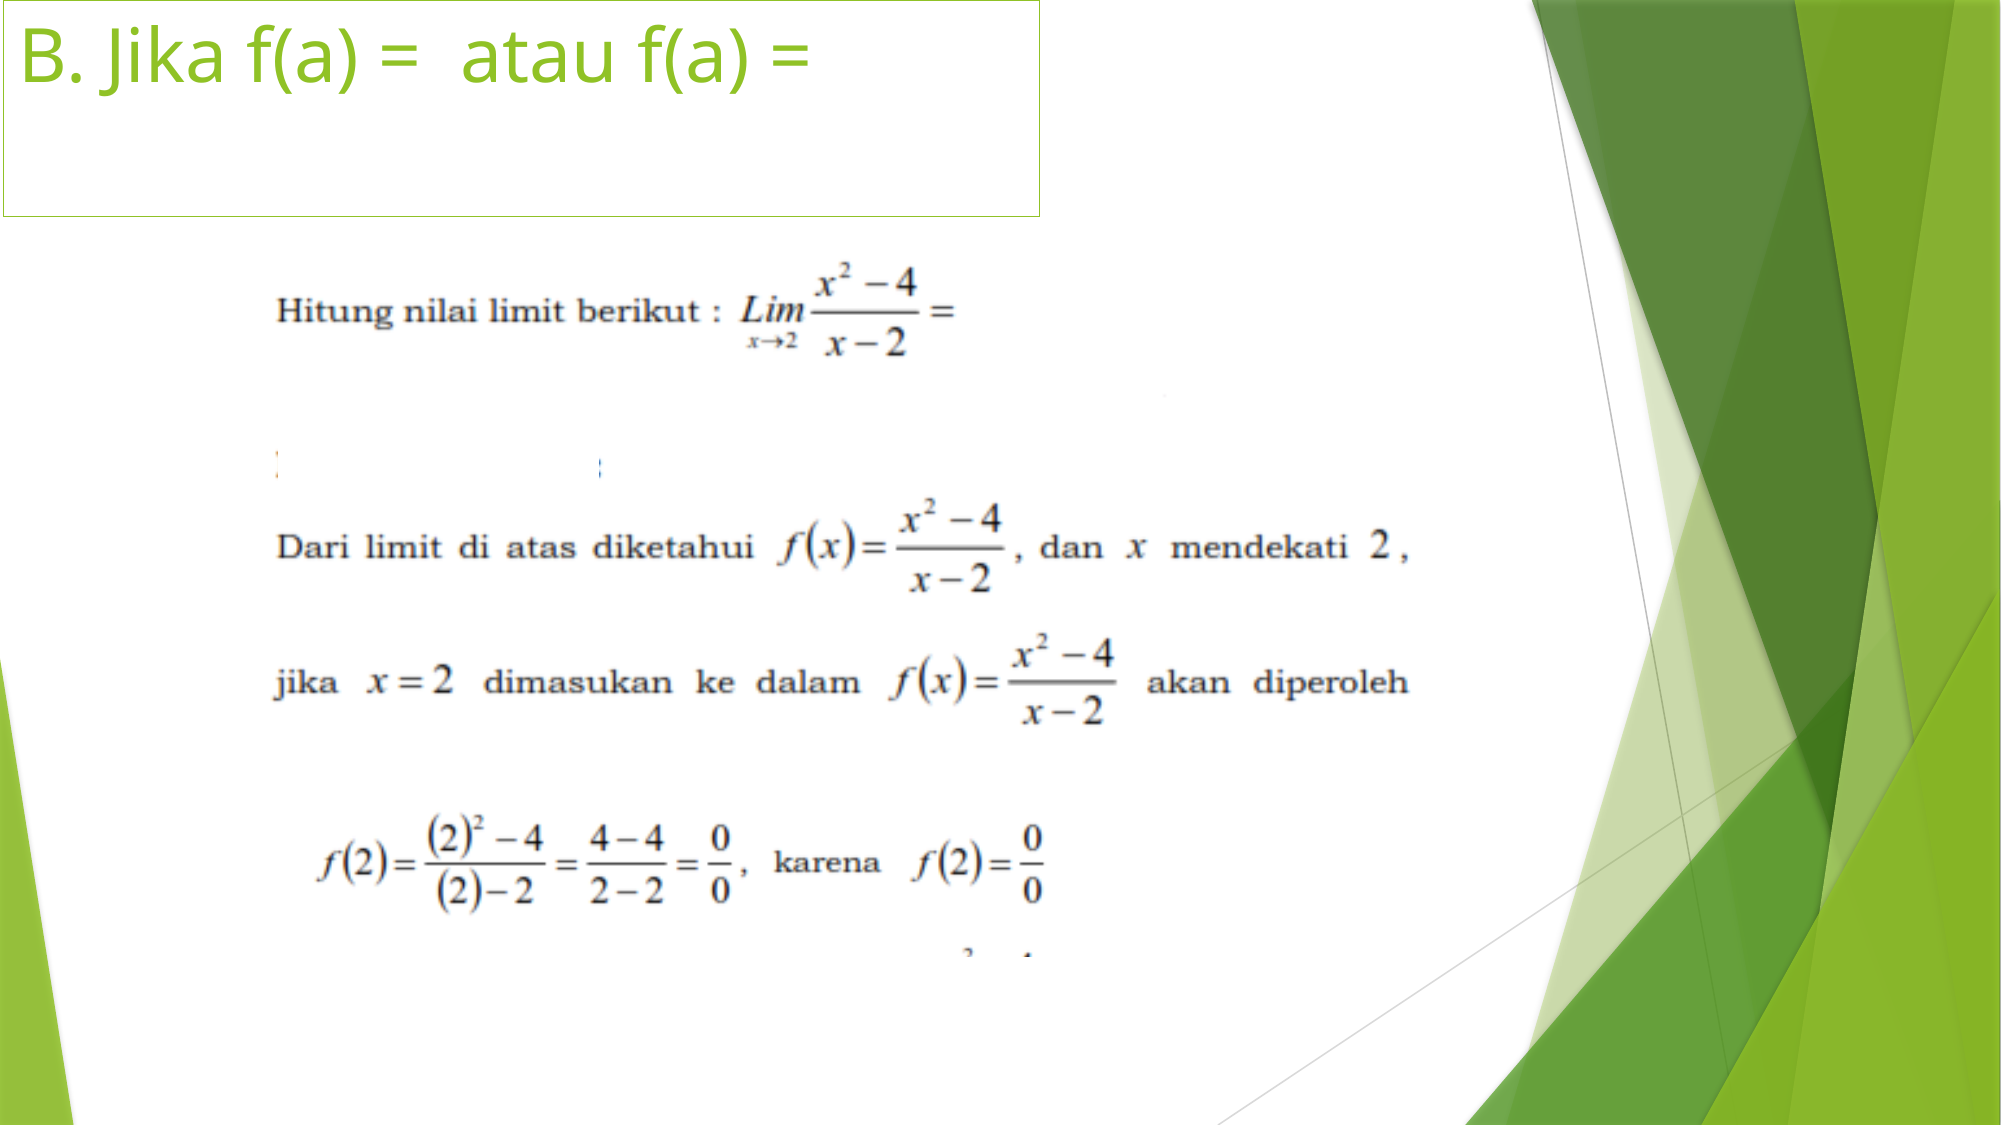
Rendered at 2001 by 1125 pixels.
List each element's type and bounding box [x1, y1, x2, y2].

picture [253, 250, 1481, 958]
